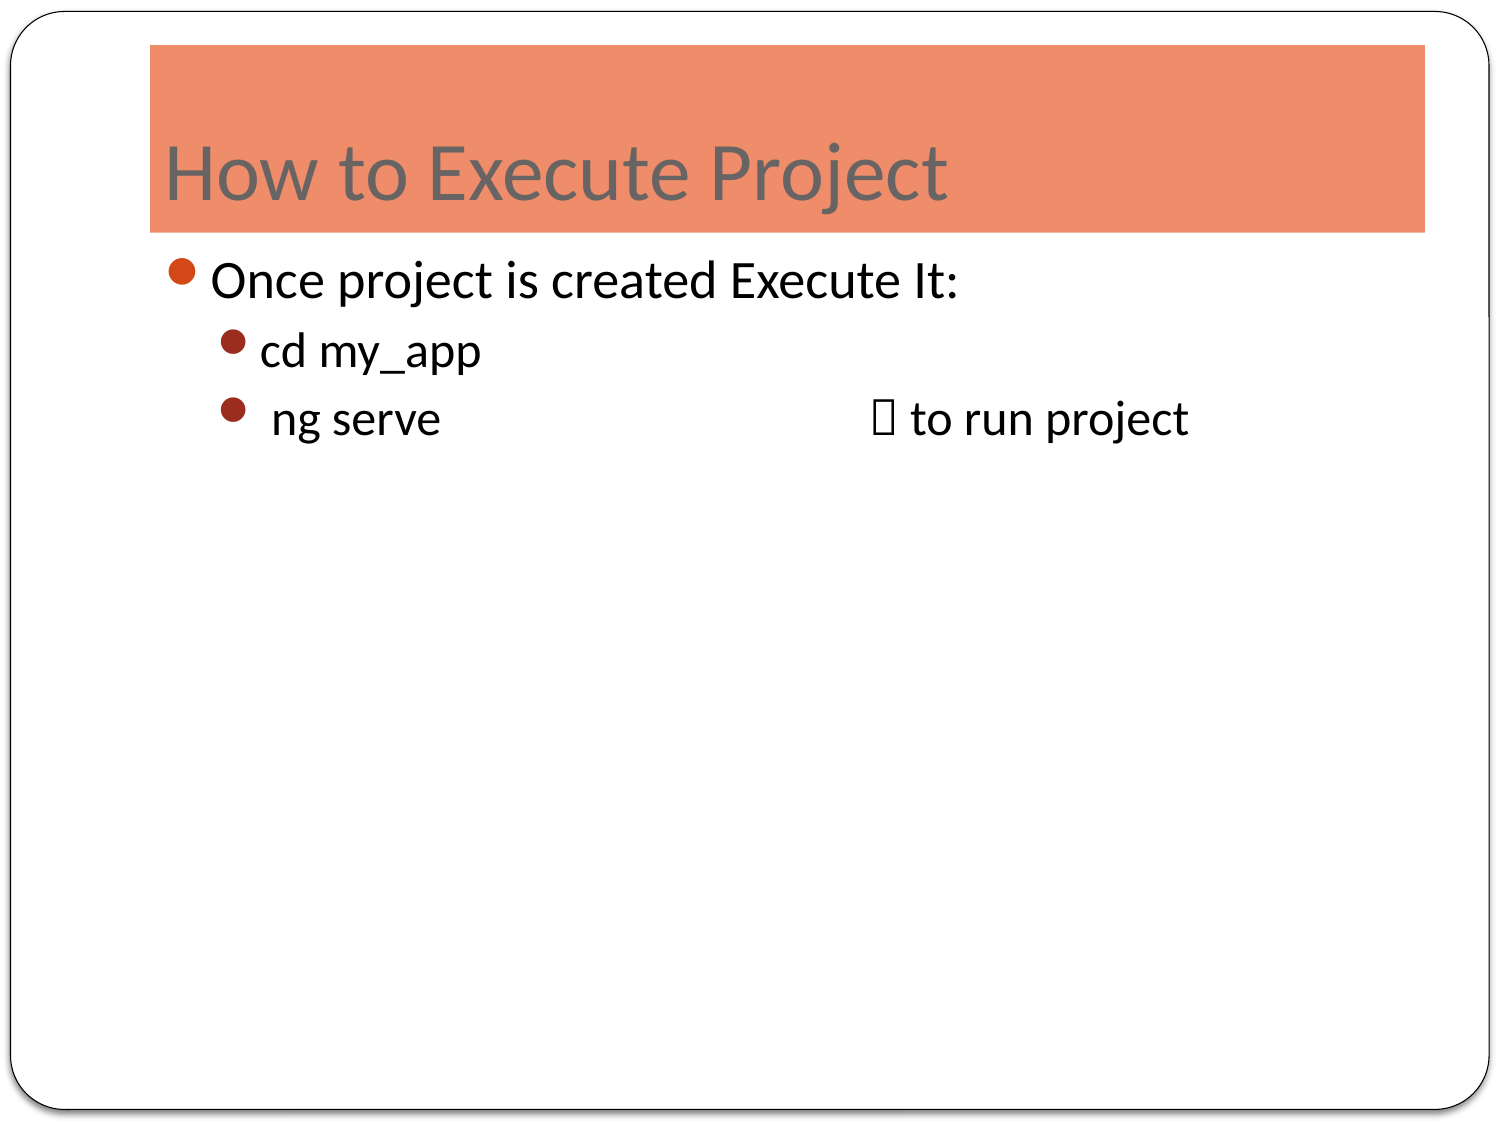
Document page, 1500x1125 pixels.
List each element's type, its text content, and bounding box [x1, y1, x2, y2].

title How to Execute Project [150, 45, 1425, 233]
list Once project is created Execute It: cd my_app ng serve  to run project [150, 237, 1425, 988]
